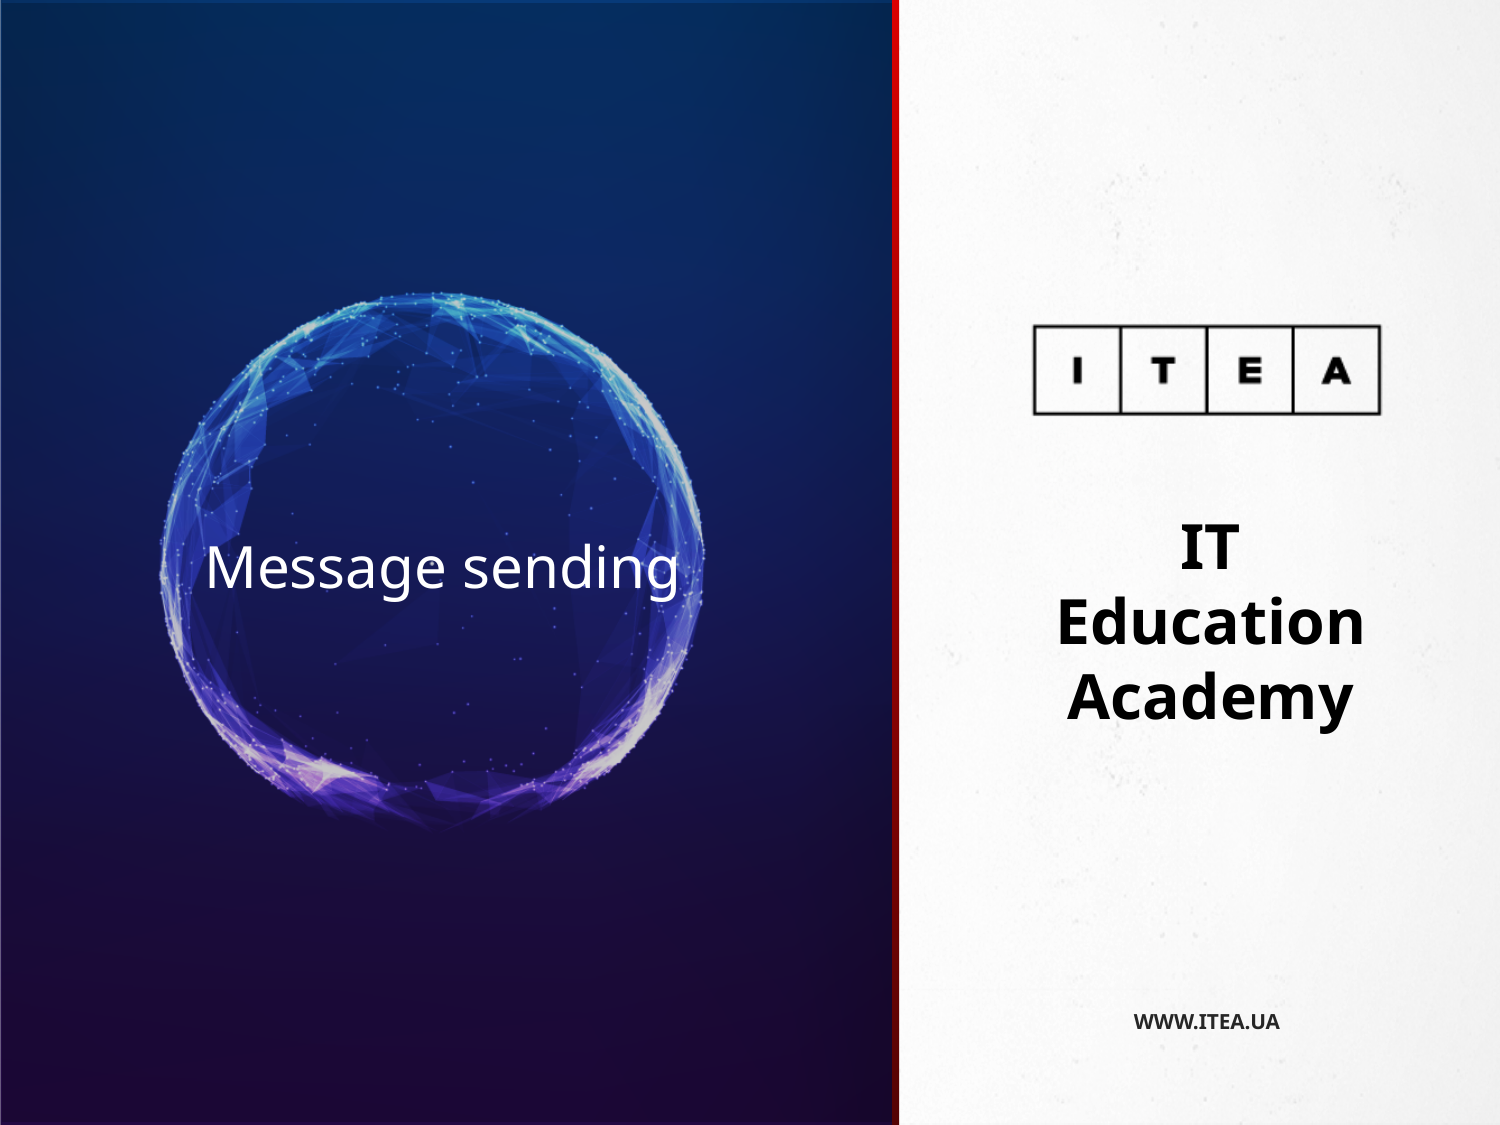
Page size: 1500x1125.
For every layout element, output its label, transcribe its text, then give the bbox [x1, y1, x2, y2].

text_box [894, 0, 900, 1125]
text_box IT Education Academy [1007, 492, 1415, 647]
picture [900, 0, 1500, 1125]
picture [0, 0, 895, 1125]
text_box WWW.ITEA.UA [1081, 999, 1333, 1043]
